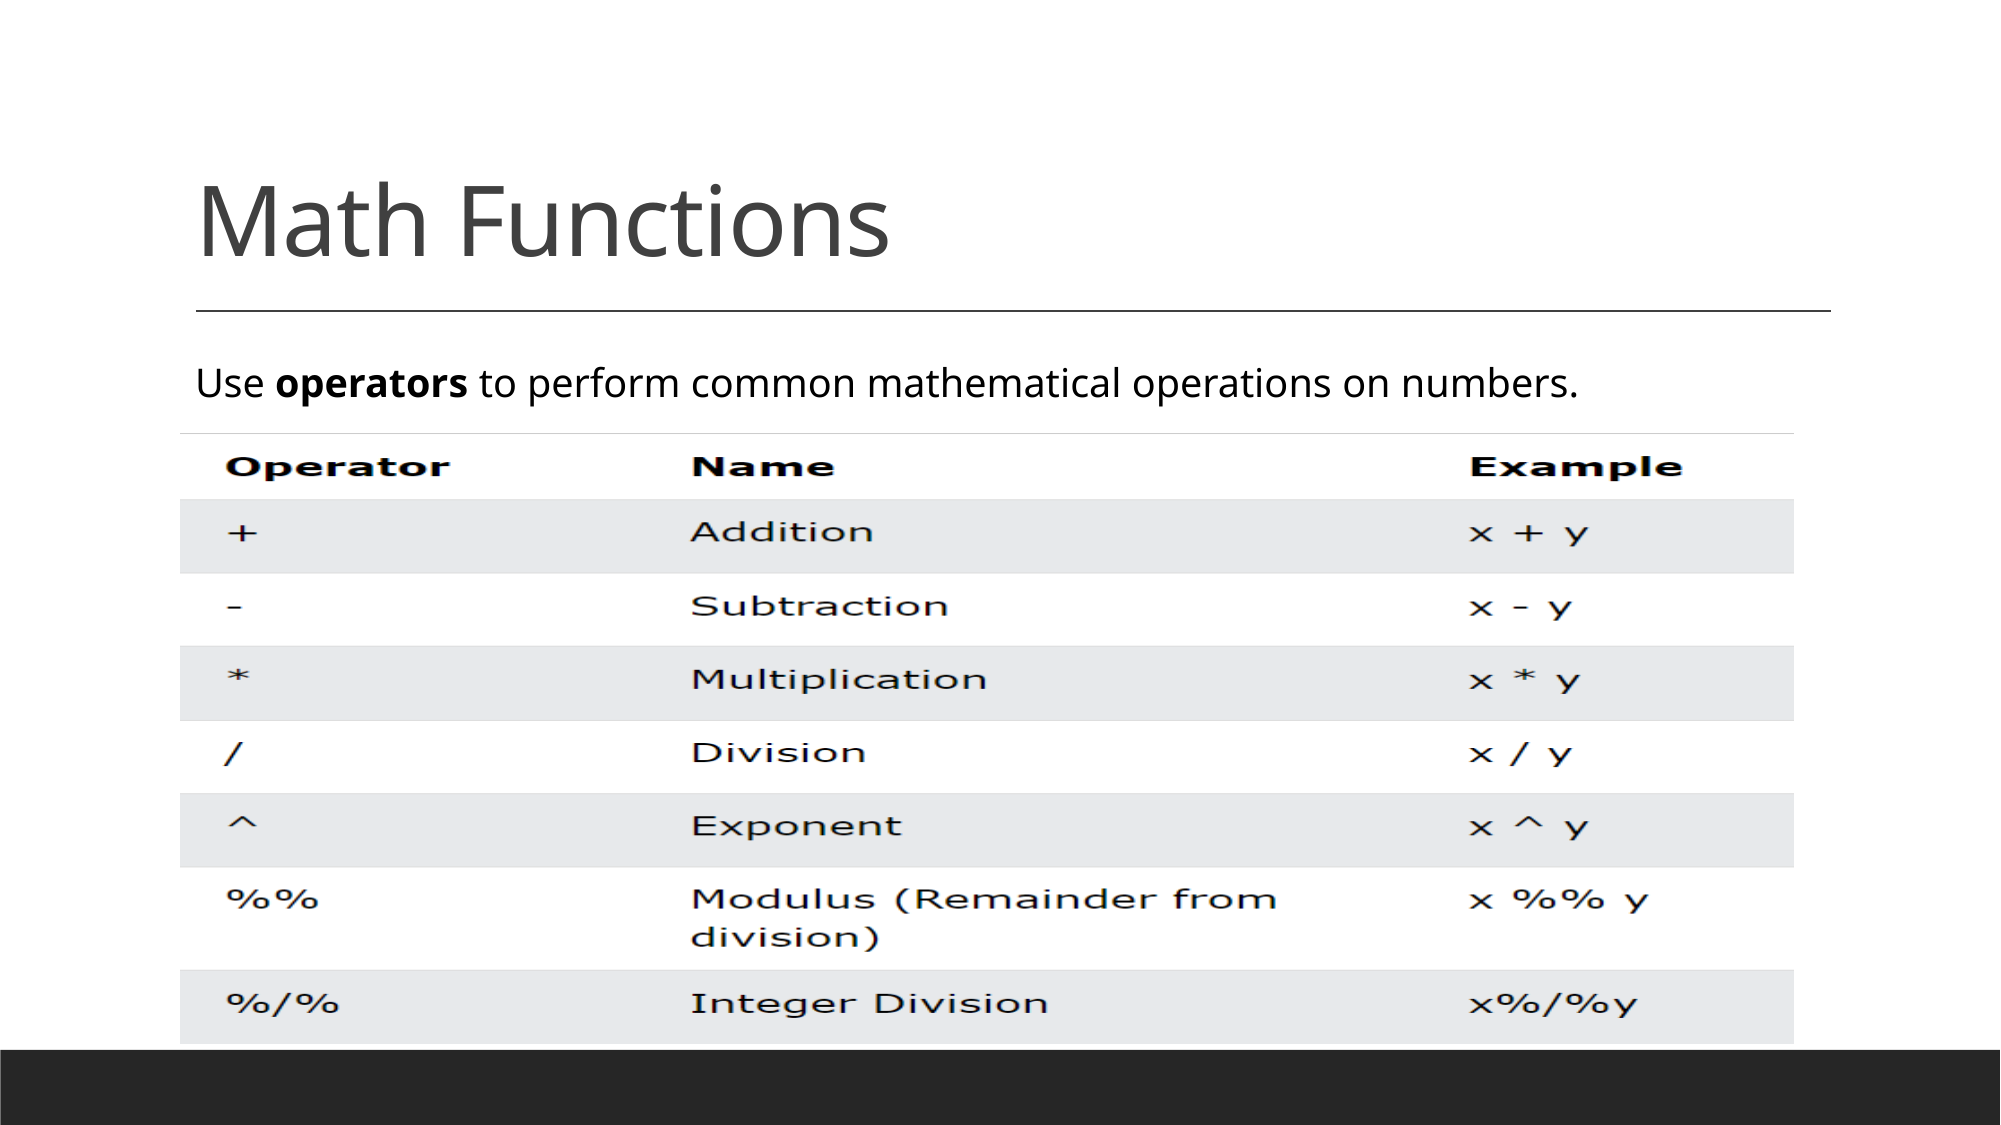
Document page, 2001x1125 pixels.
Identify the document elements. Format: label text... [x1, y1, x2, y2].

picture [179, 426, 1795, 1045]
title Math Functions [180, 47, 1830, 285]
list Use operators to perform common mathematical operations on numbers. [180, 345, 1830, 963]
